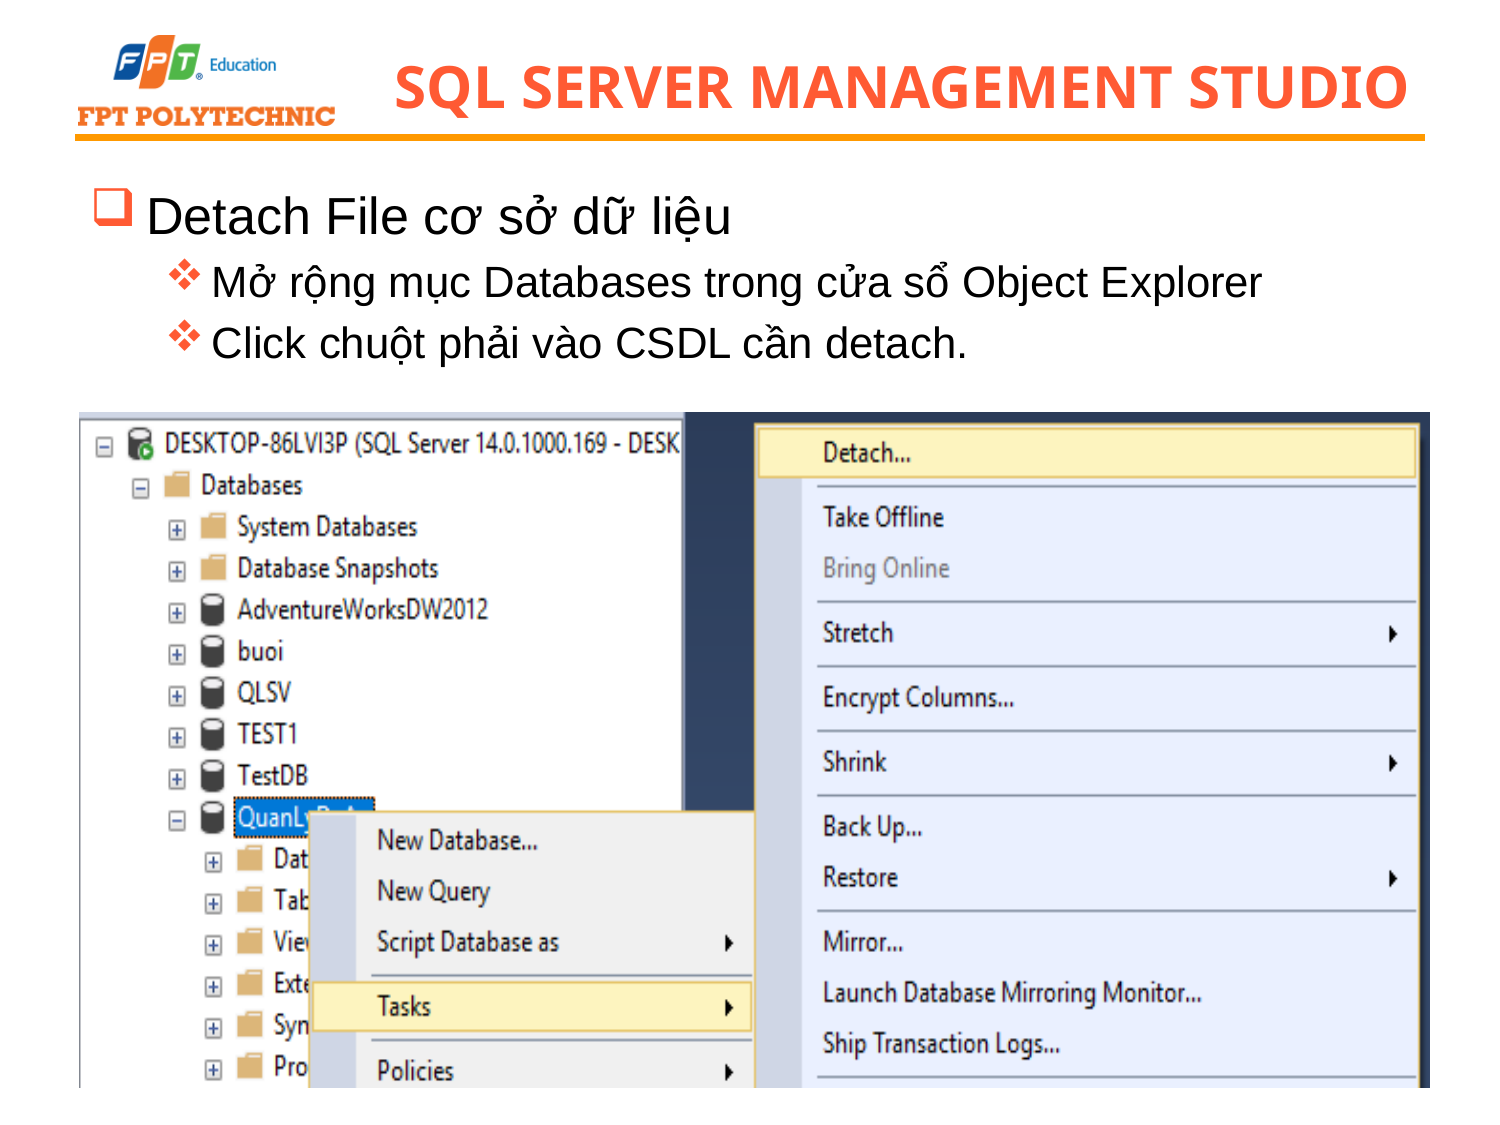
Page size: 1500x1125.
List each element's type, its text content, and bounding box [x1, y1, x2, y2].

picture [78, 35, 338, 126]
title SQL Server Management Studio [337, 45, 1425, 125]
picture [79, 412, 1430, 1088]
list Detach File cơ sở dữ liệu Mở rộng mục Databases trong cửa sổ Object Explorer Click chuột phải vào CSDL cần detach. [75, 174, 1425, 413]
